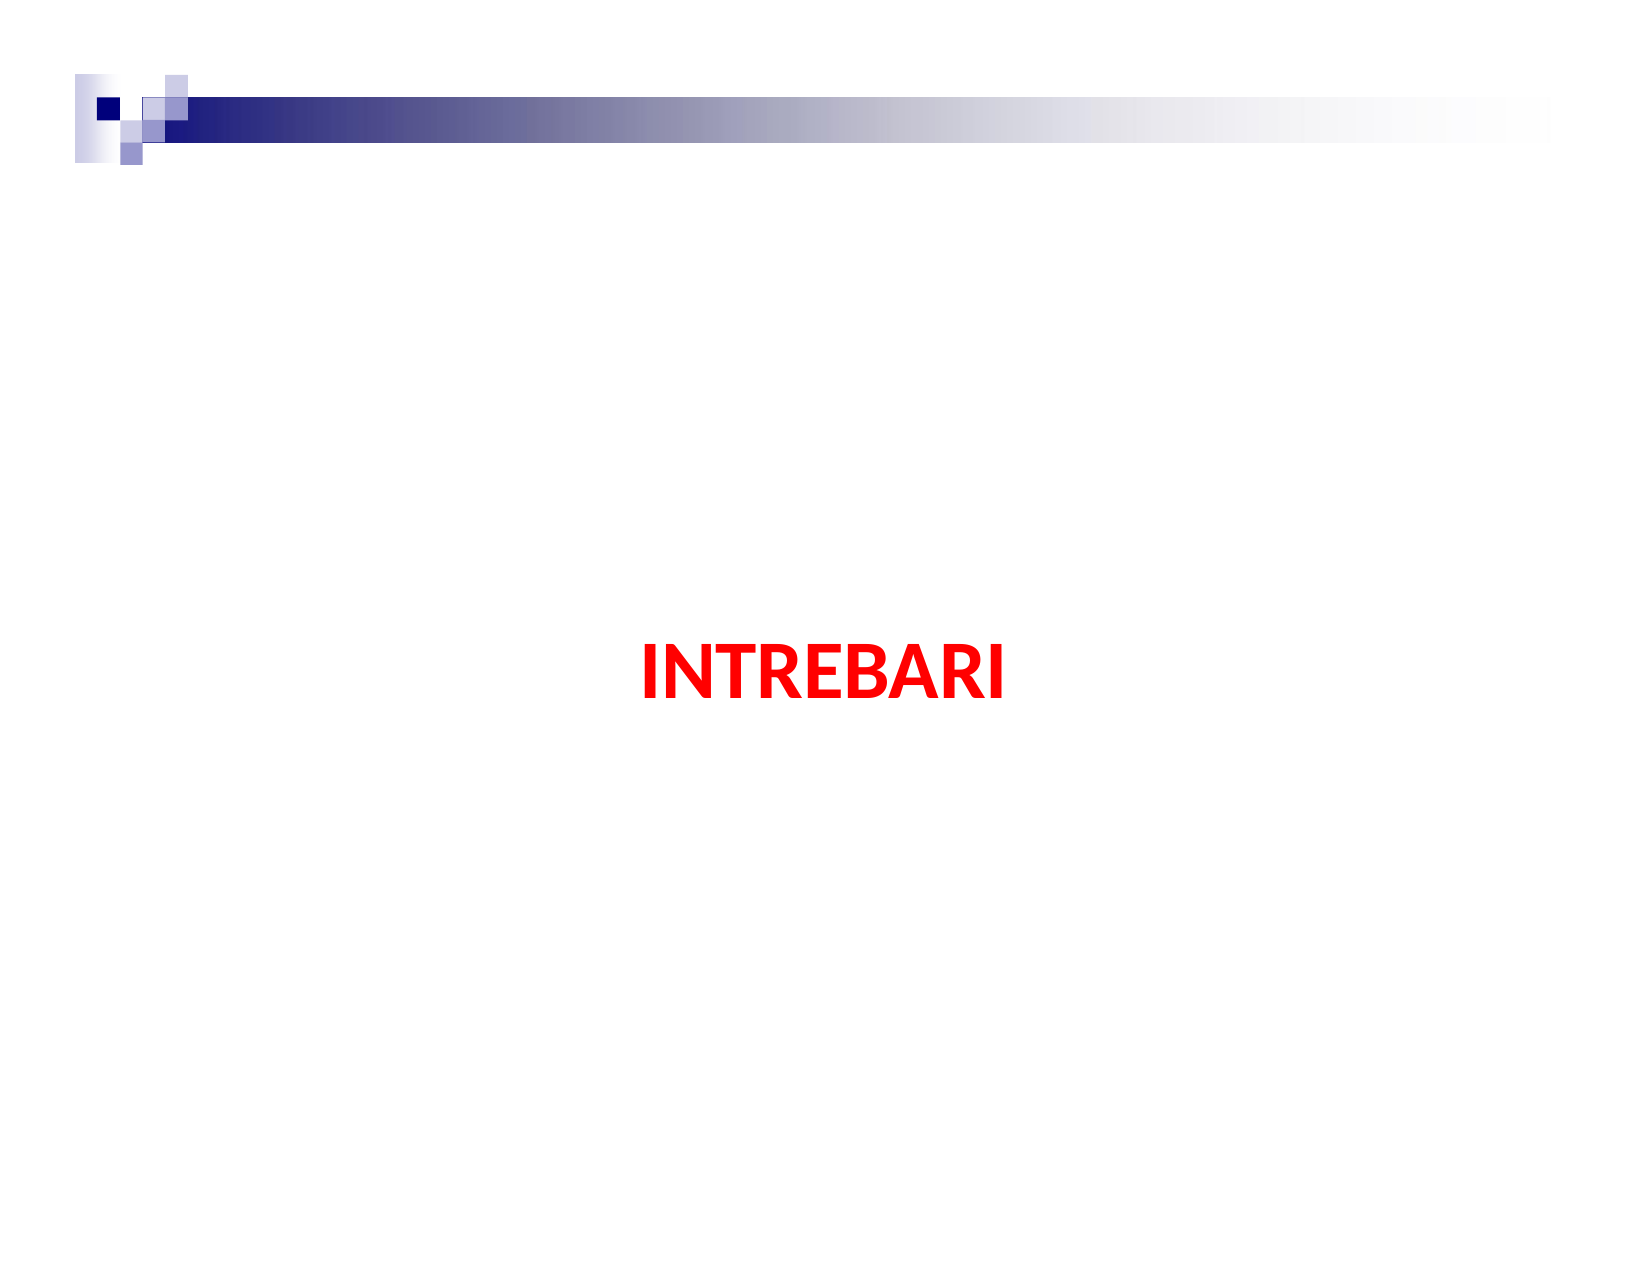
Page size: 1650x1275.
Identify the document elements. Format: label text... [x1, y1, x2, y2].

picture [75, 74, 121, 163]
title INTREBARI [637, 612, 1013, 828]
picture [165, 97, 1551, 143]
